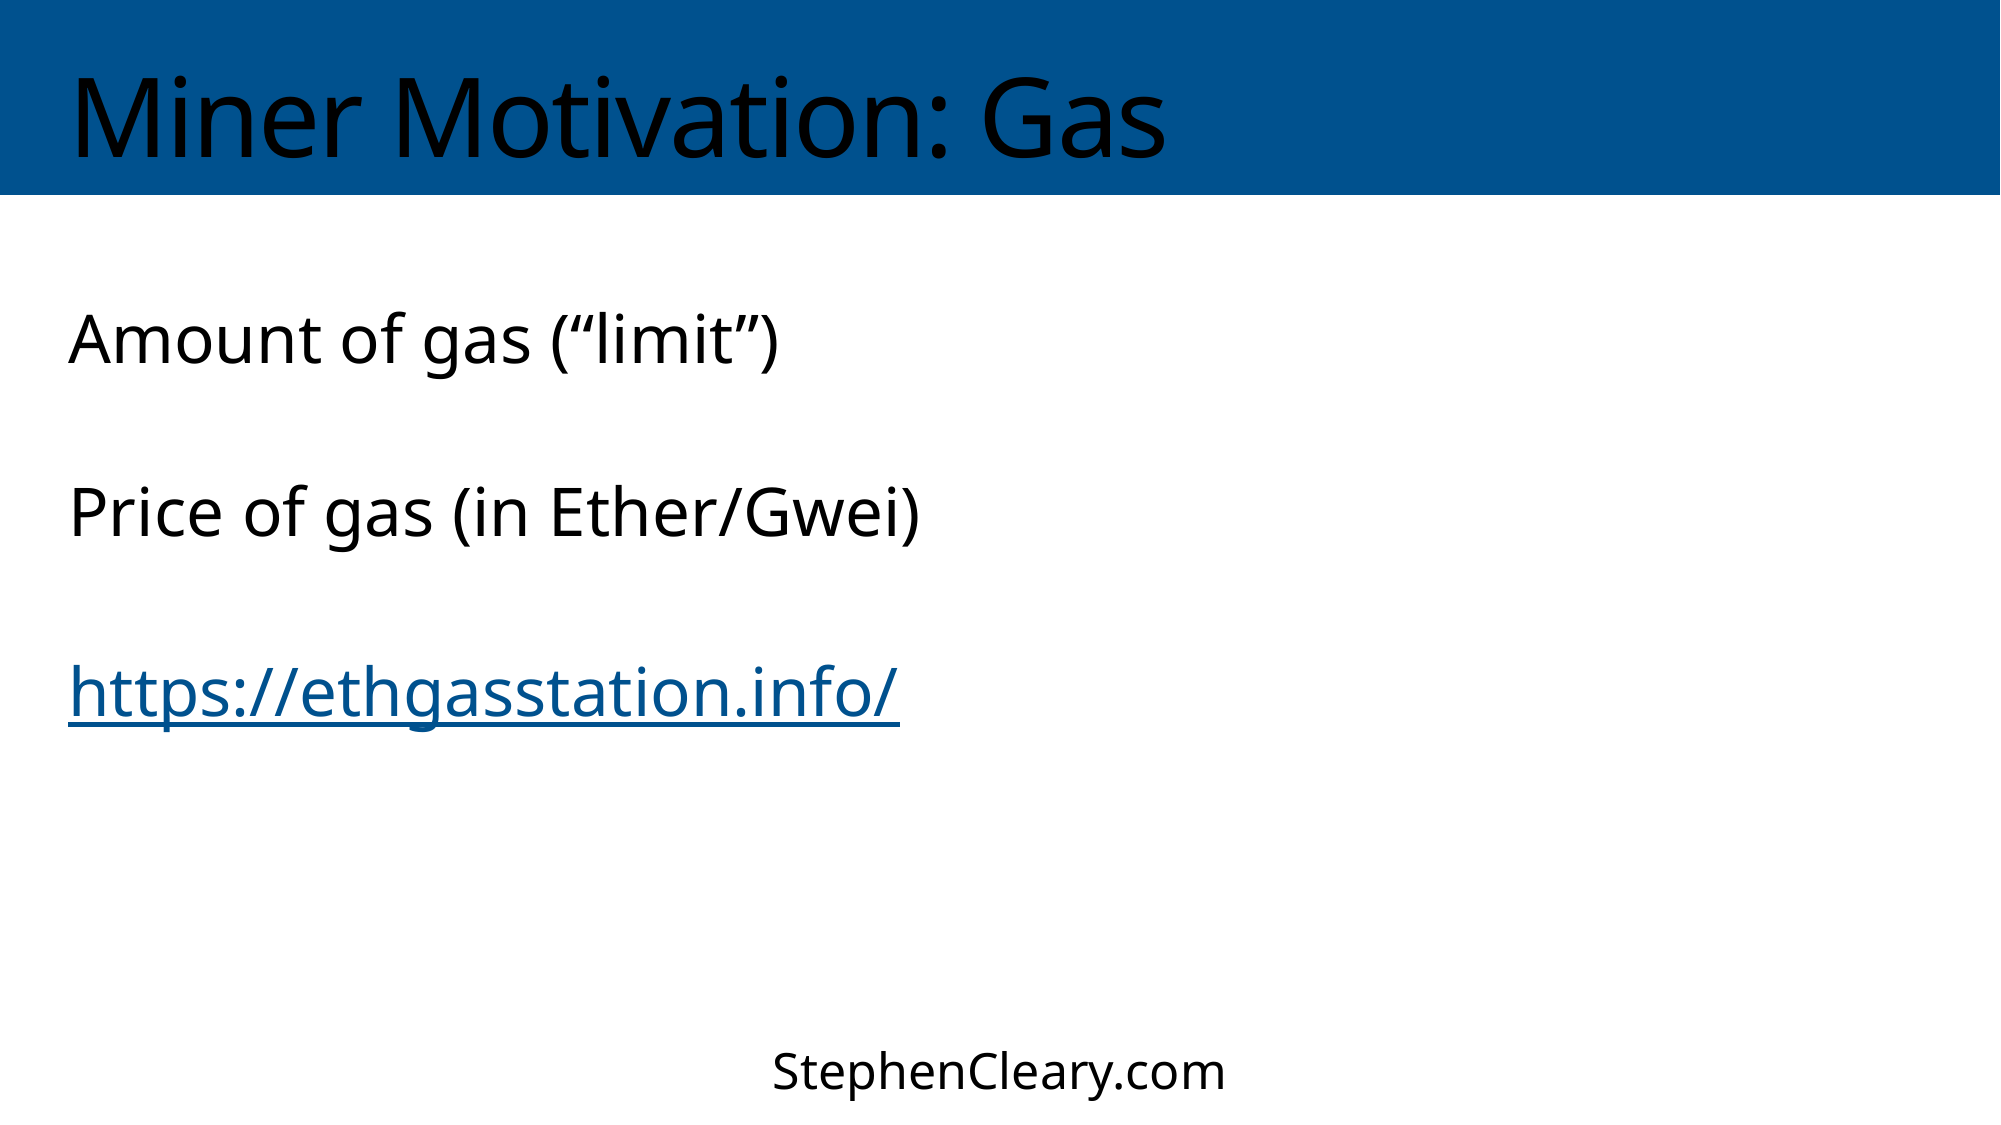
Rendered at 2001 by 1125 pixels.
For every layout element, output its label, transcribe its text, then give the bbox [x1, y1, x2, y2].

list Amount of gas (“limit”) Price of gas (in Ether/Gwei) https://ethgasstation.info/ [44, 196, 1956, 750]
title Miner Motivation: Gas [44, 47, 1957, 196]
